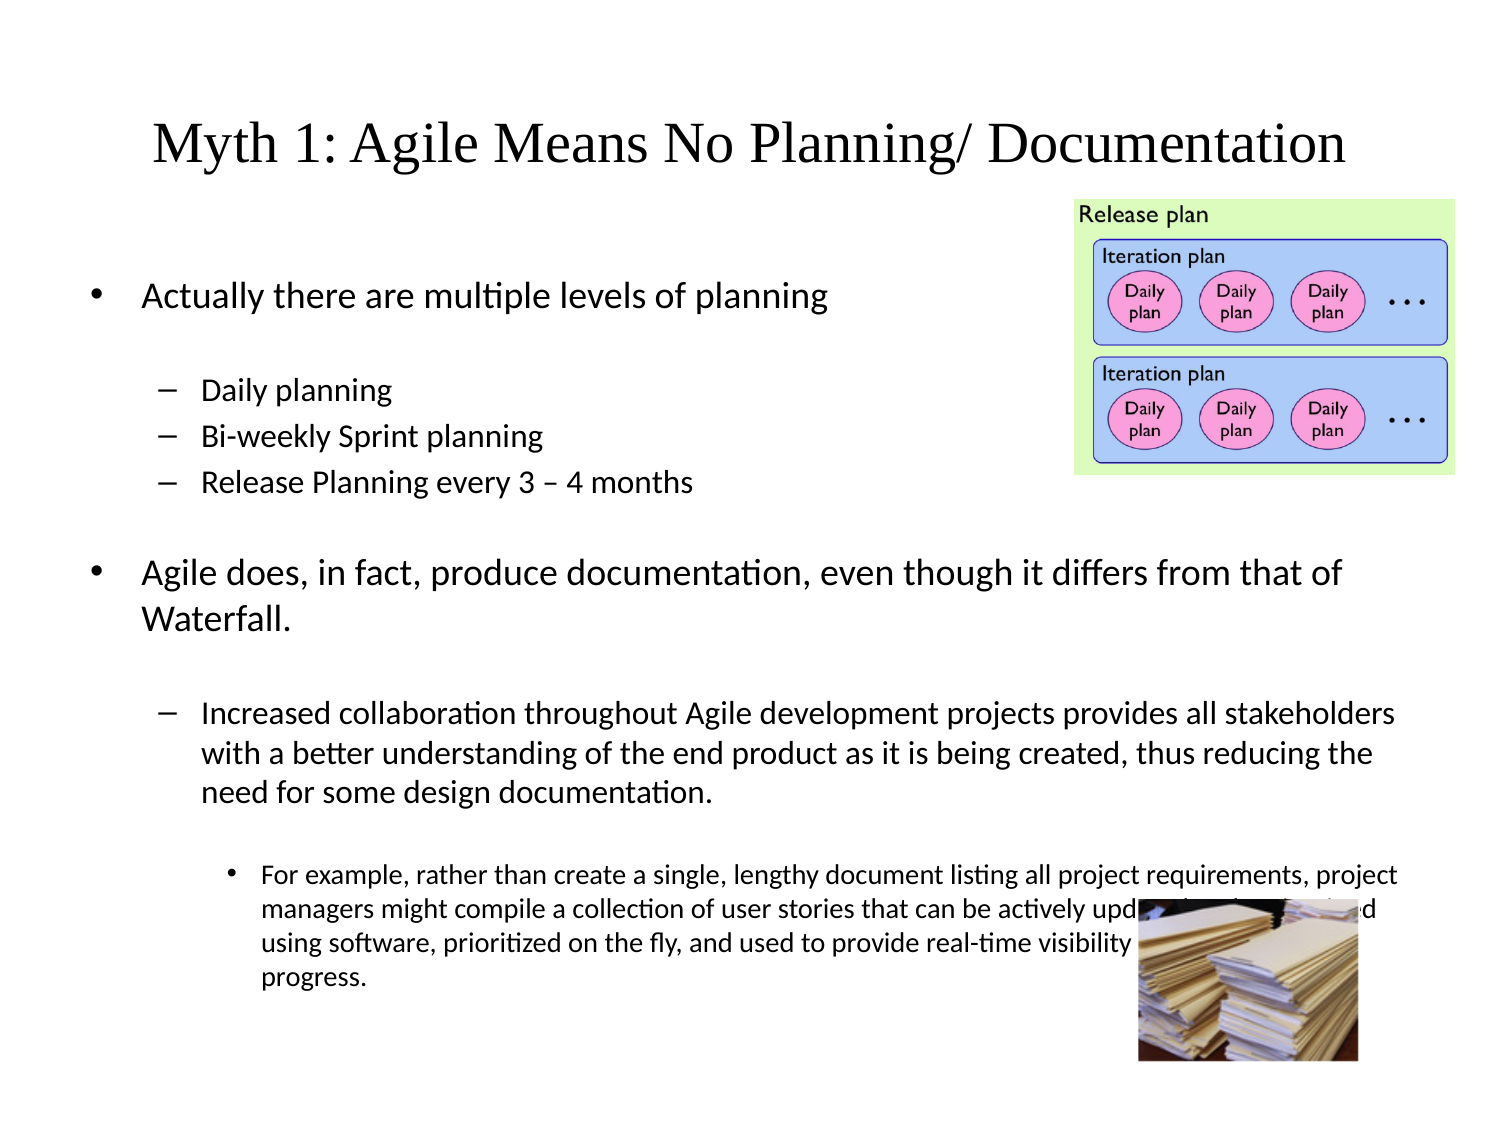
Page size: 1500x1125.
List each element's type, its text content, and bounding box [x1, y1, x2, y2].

title Myth 1: Agile Means No Planning/ Documentation [75, 45, 1425, 233]
picture [1137, 899, 1360, 1063]
picture [1074, 199, 1455, 476]
list Actually there are multiple levels of planning Daily planning Bi-weekly Sprint planning Release Planning every 3 – 4 months Agile does, in fact, produce documentation, even though it differs from that of Waterfall. Increased collaboration throughout Agile development projects provides all stakeholders with a better understanding of the end product as it is being created, thus reducing the need for some design documentation. For example, rather than create a single, lengthy document listing all project requirements, project managers might compile a collection of user stories that can be actively updated and maintained using software, prioritized on the fly, and used to provide real-time visibility into development progress. [75, 262, 1425, 1005]
